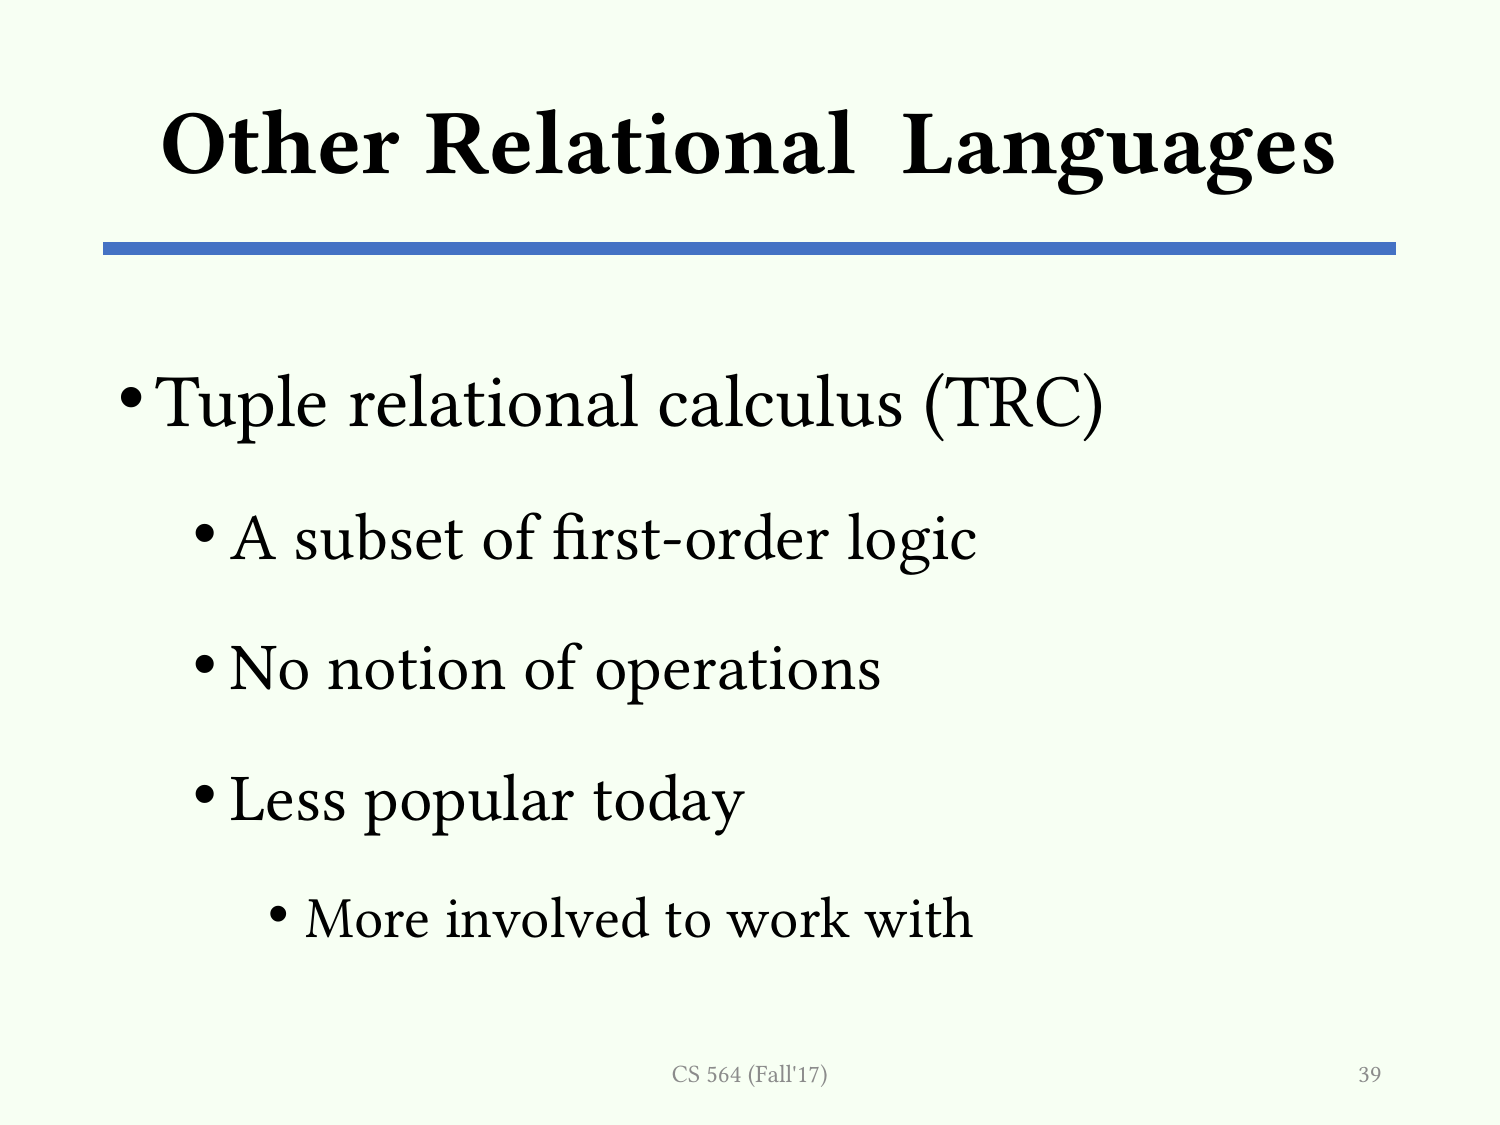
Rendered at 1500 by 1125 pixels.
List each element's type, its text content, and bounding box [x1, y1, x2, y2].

footer CS 564 (Fall'17) [496, 1042, 1004, 1103]
slide_number 39 [1059, 1042, 1397, 1103]
title Other Relational Languages [103, 35, 1397, 253]
list Tuple relational calculus (TRC) A subset of first-order logic No notion of operations Less popular today More involved to work with [103, 299, 1397, 1014]
